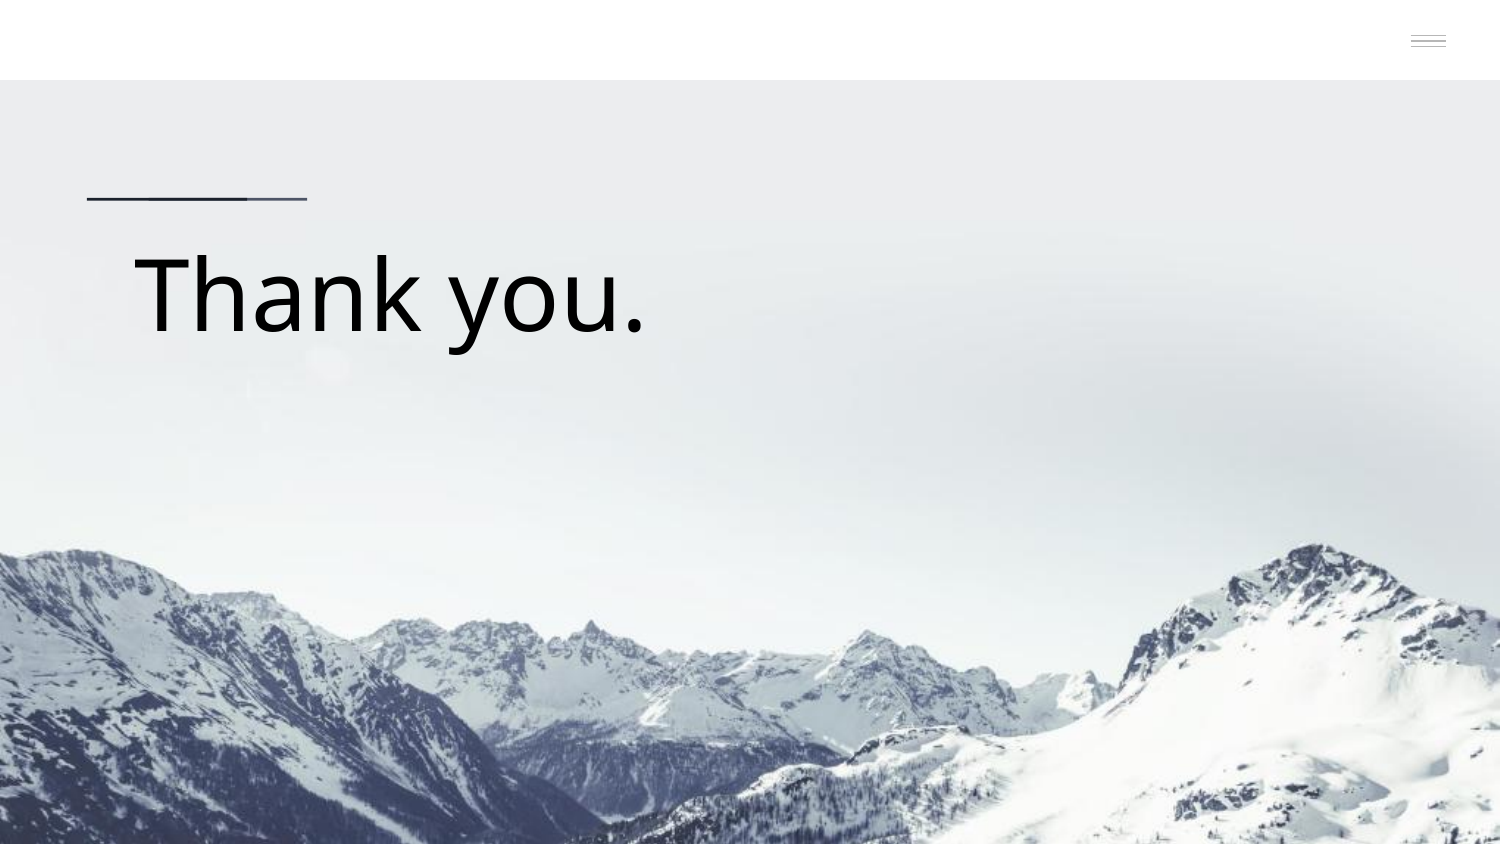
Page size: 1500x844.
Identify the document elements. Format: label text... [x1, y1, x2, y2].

title Thank you. [119, 216, 1381, 490]
picture [0, 80, 1500, 844]
